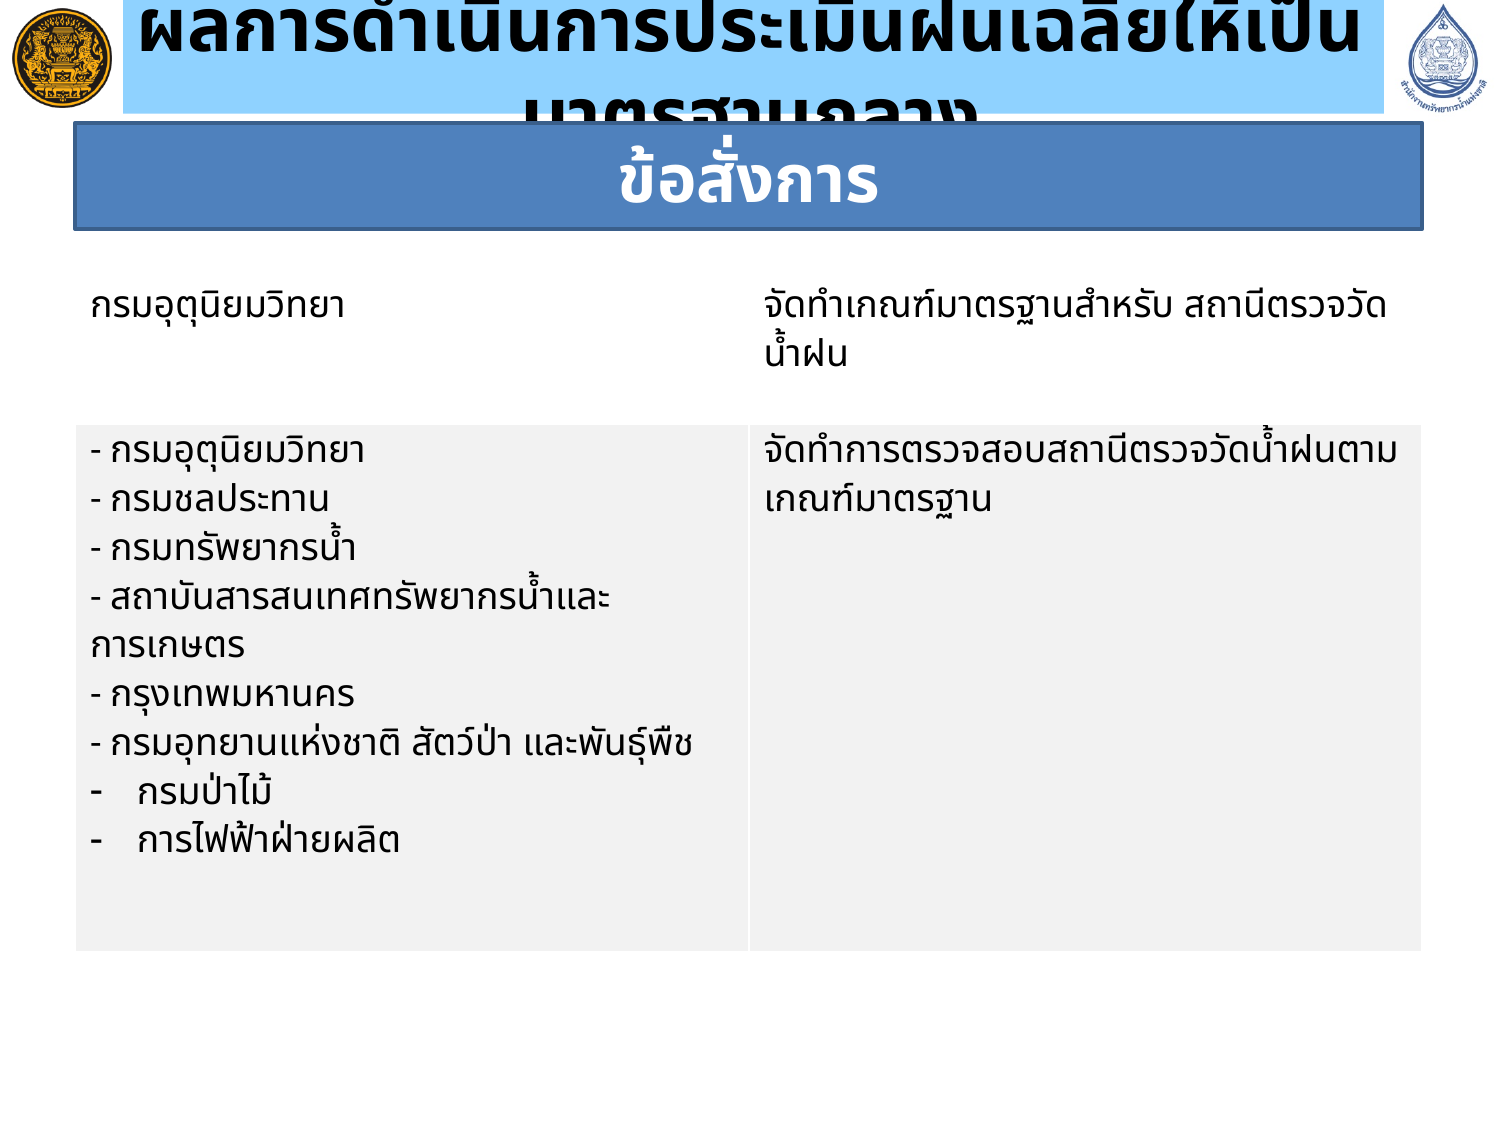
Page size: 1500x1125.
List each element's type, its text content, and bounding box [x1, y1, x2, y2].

picture [12, 8, 112, 108]
table_header กรมอุตุนิยมวิทยา [76, 277, 748, 419]
table_cell - กรมอุตุนิยมวิทยา - กรมชลประทาน - กรมทรัพยากรน้ำ - สถาบันสารสนเทศทรัพยากรน้ำและการเกษตร - กรุงเทพมหานคร - กรมอุทยานแห่งชาติ สัตว์ป่า และพันธุ์พืช กรมป่าไม้ การไฟฟ้าฝ่ายผลิต [76, 425, 748, 951]
picture [1383, 0, 1500, 126]
text_box ข้อสั่งการ [73, 121, 1424, 231]
title ผลการดำเนินการประเมินฝนเฉลี่ยให้เป็นมาตรฐานกลาง [96, 0, 1381, 121]
table_cell จัดทำการตรวจสอบสถานีตรวจวัดน้ำฝนตาม เกณฑ์มาตรฐาน [750, 425, 1421, 951]
table_header จัดทำเกณฑ์มาตรฐานสำหรับ สถานีตรวจวัดน้ำฝน [750, 277, 1421, 419]
